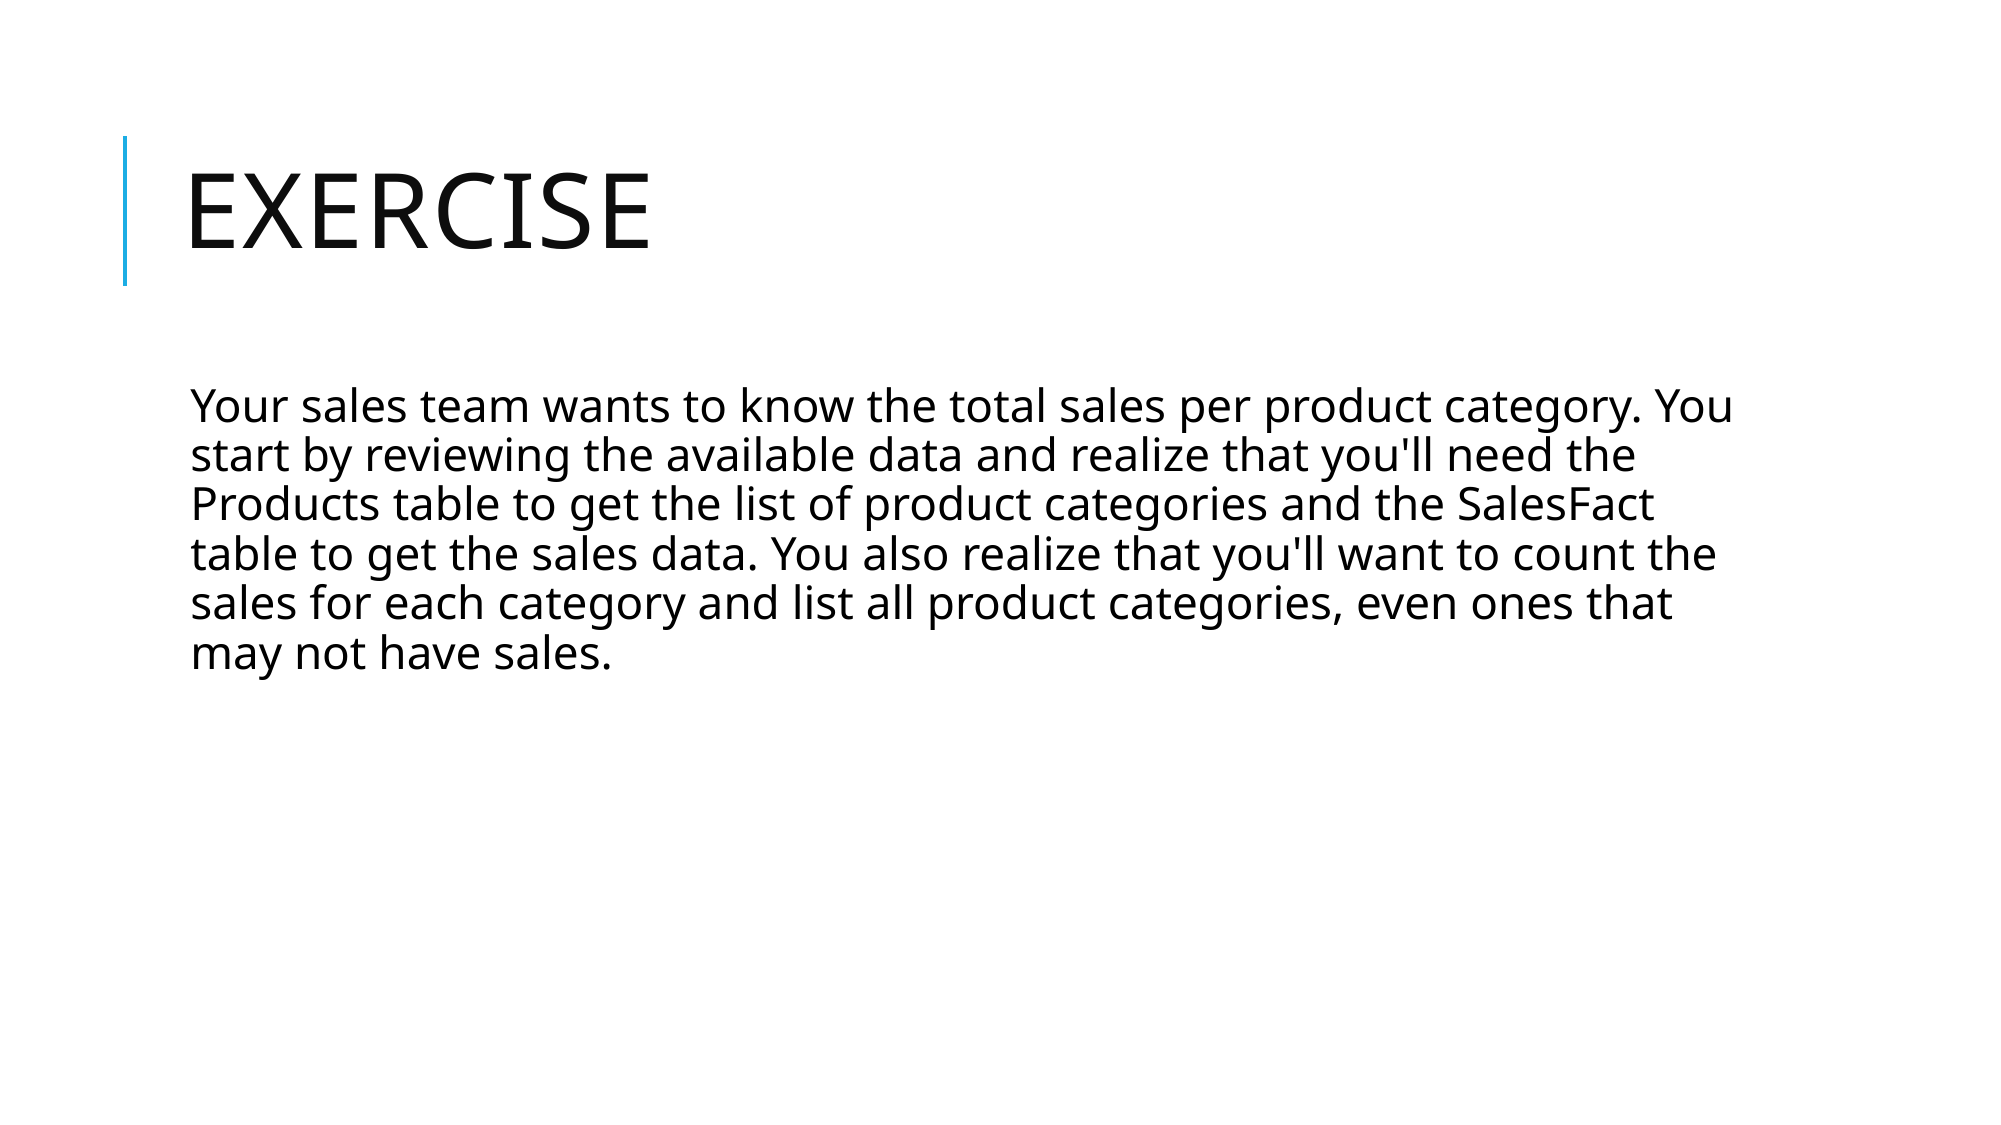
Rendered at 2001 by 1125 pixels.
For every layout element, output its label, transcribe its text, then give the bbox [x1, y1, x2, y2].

title exercise [168, 96, 1763, 342]
list Your sales team wants to know the total sales per product category. You start by reviewing the available data and realize that you'll need the Products table to get the list of product categories and the SalesFact table to get the sales data. You also realize that you'll want to count the sales for each category and list all product categories, even ones that may not have sales. [168, 375, 1763, 1035]
